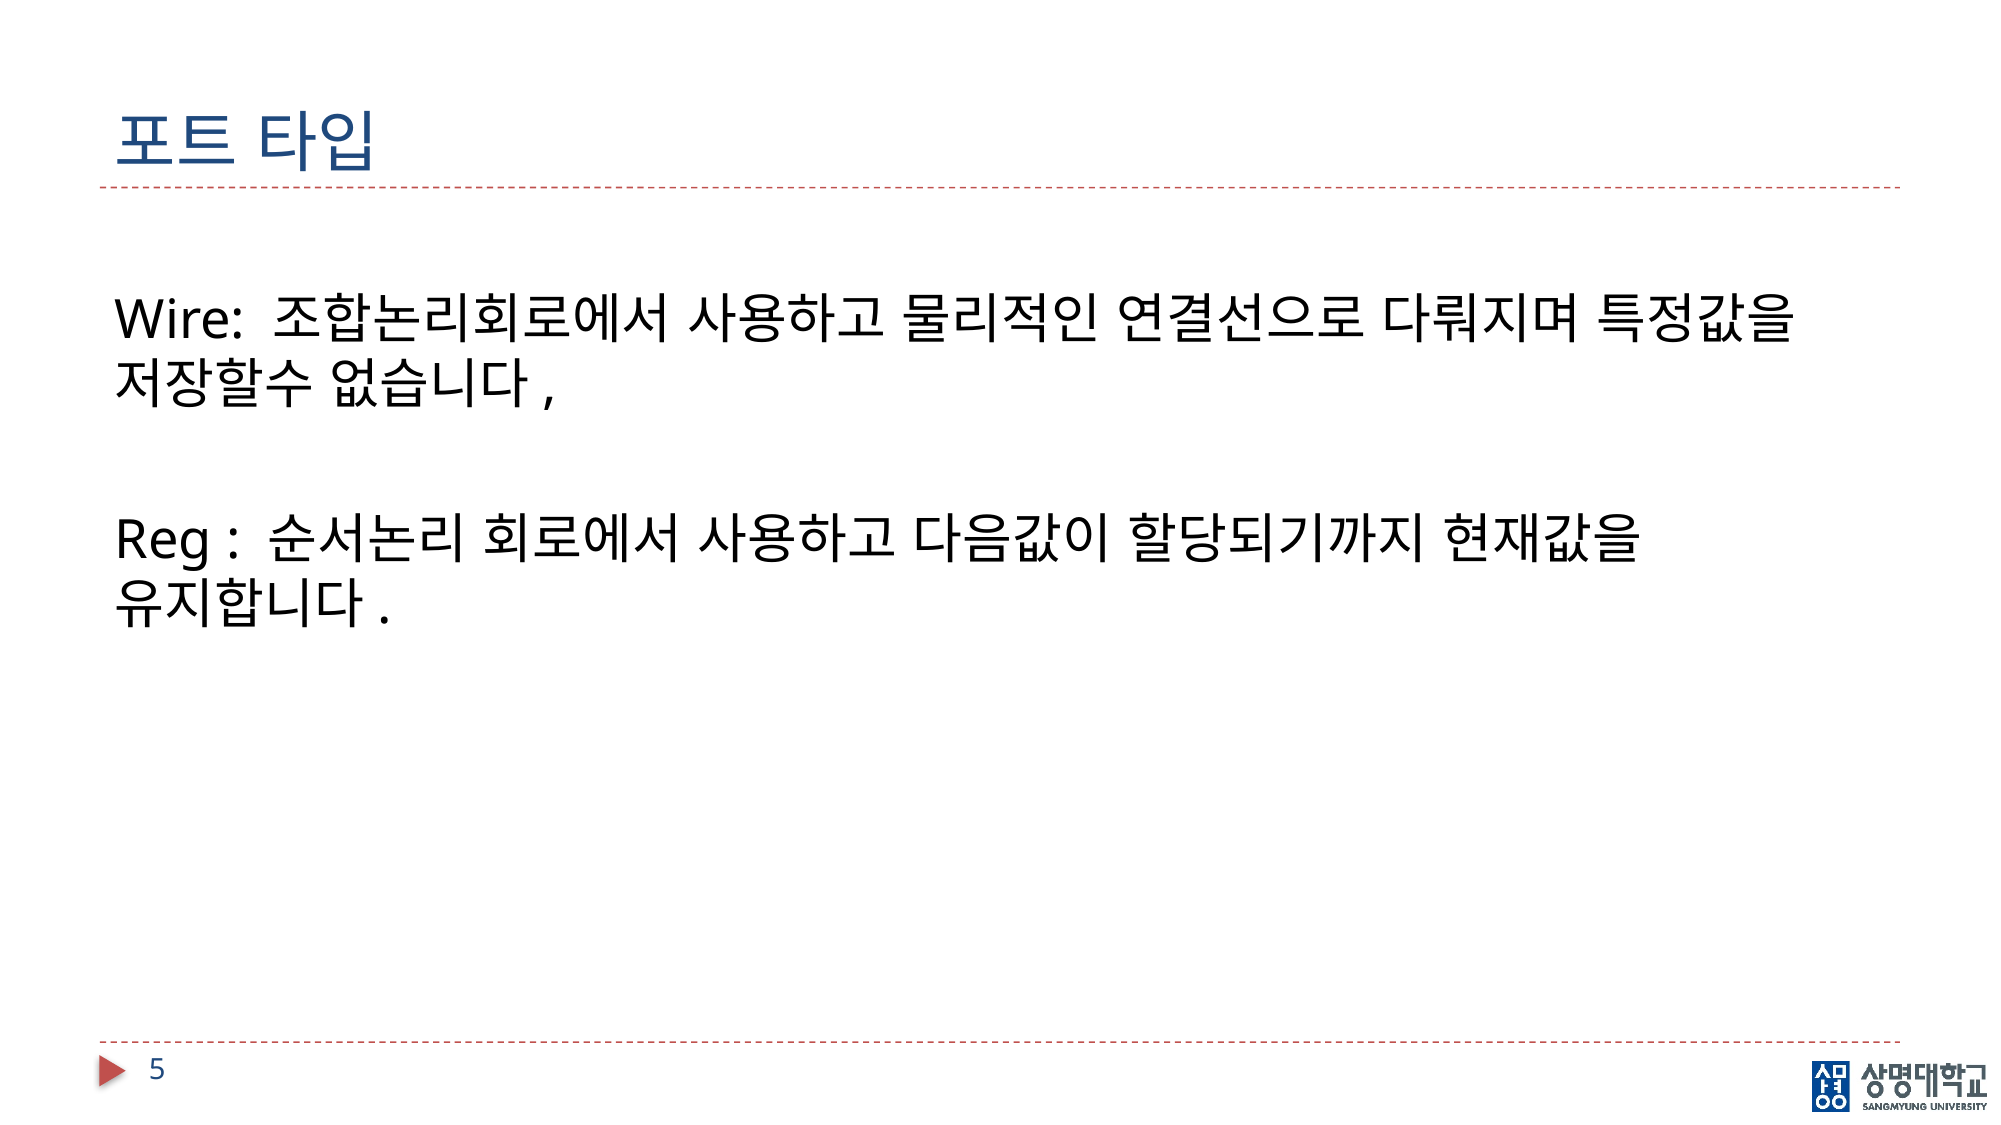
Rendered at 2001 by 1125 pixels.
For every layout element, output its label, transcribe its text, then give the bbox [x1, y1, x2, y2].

slide_number 5 [133, 1042, 568, 1103]
picture [1812, 1061, 1987, 1112]
list Wire: 조합논리회로에서 사용하고 물리적인 연결선으로 다뤄지며 특정값을 저장할수 없습니다, Reg : 순서논리 회로에서 사용하고 다음값이 할당되기까지 현재값을 유지합니다. [99, 200, 1900, 1010]
title 포트 타입 [99, 24, 1900, 188]
